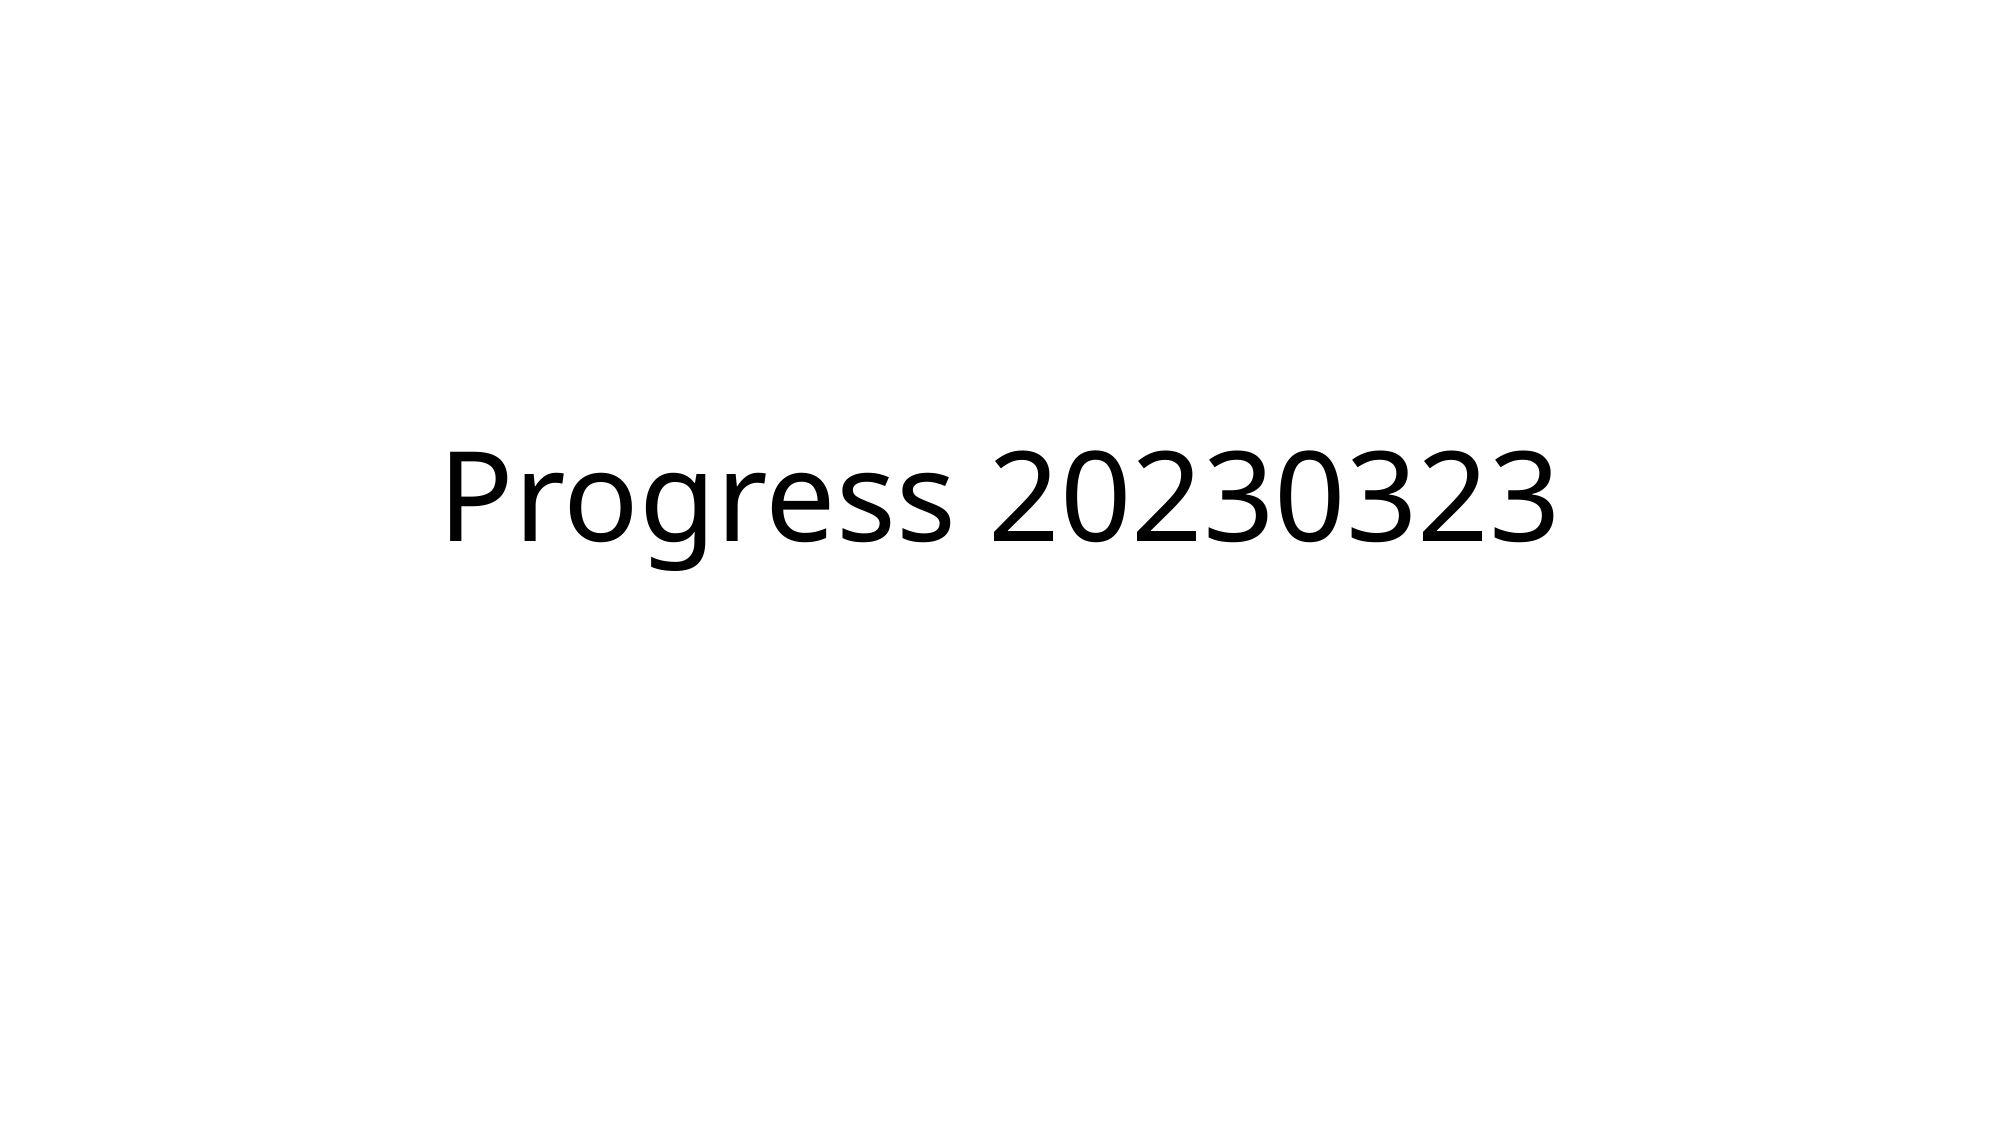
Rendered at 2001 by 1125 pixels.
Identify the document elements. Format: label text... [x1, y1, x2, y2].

title Progress 20230323 [249, 184, 1750, 576]
